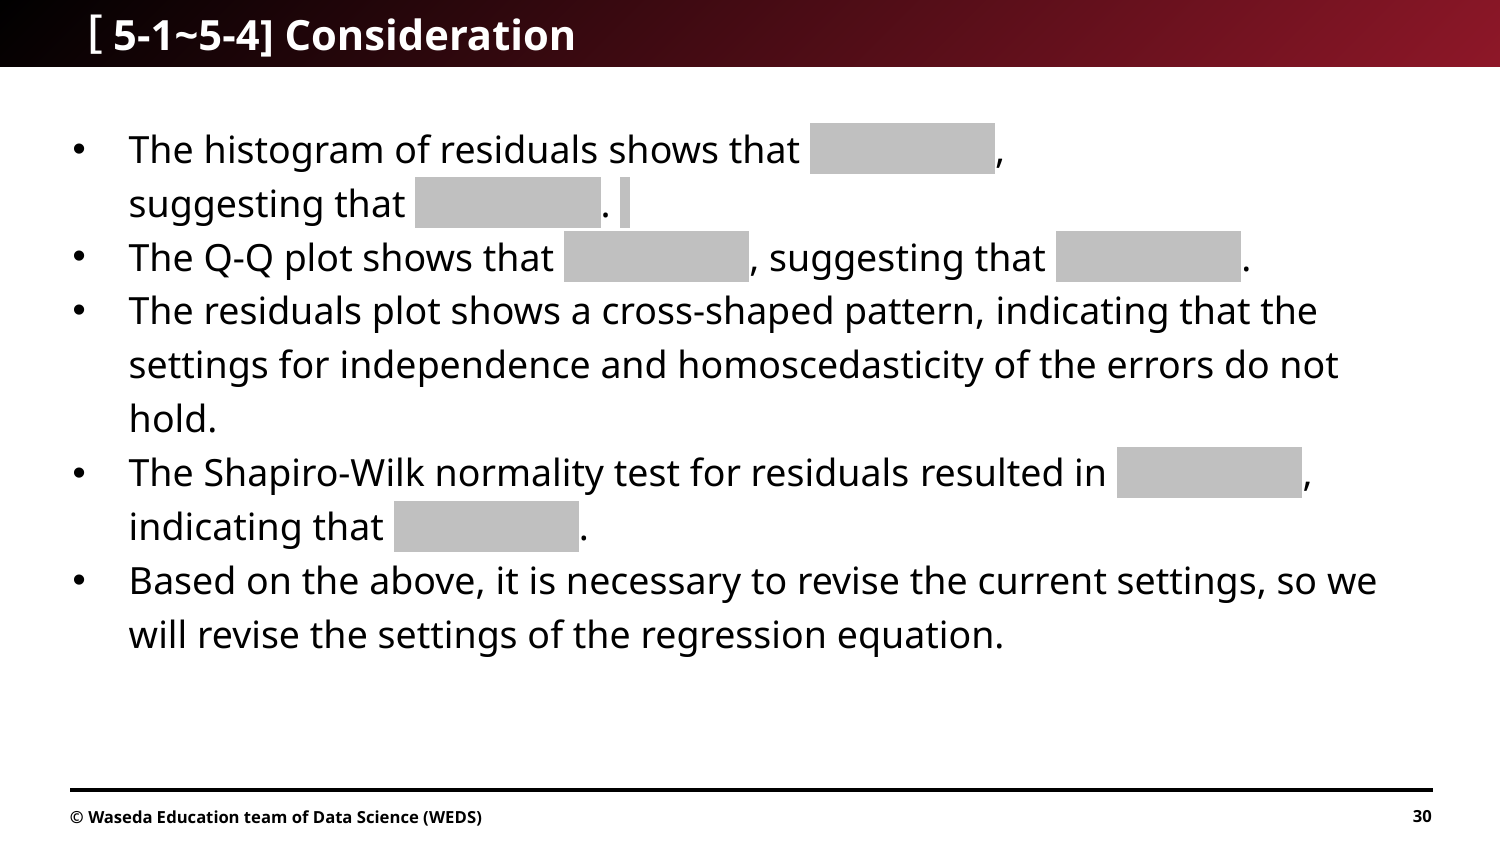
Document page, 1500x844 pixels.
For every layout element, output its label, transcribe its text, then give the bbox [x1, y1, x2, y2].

list The histogram of residuals shows that , suggesting that . The Q-Q plot shows that , suggesting that . The residuals plot shows a cross-shaped pattern, indicating that the settings for independence and homoscedasticity of the errors do not hold. The Shapiro-Wilk normality test for residuals resulted in , indicating that . Based on the above, it is necessary to revise the current settings, so we will revise the settings of the regression equation. [72, 116, 1430, 761]
footer © Waseda Education team of Data Science (WEDS) [70, 790, 540, 844]
slide_number 30 [1082, 790, 1432, 844]
title ［5-1~5-4] Consideration [61, 7, 1434, 59]
